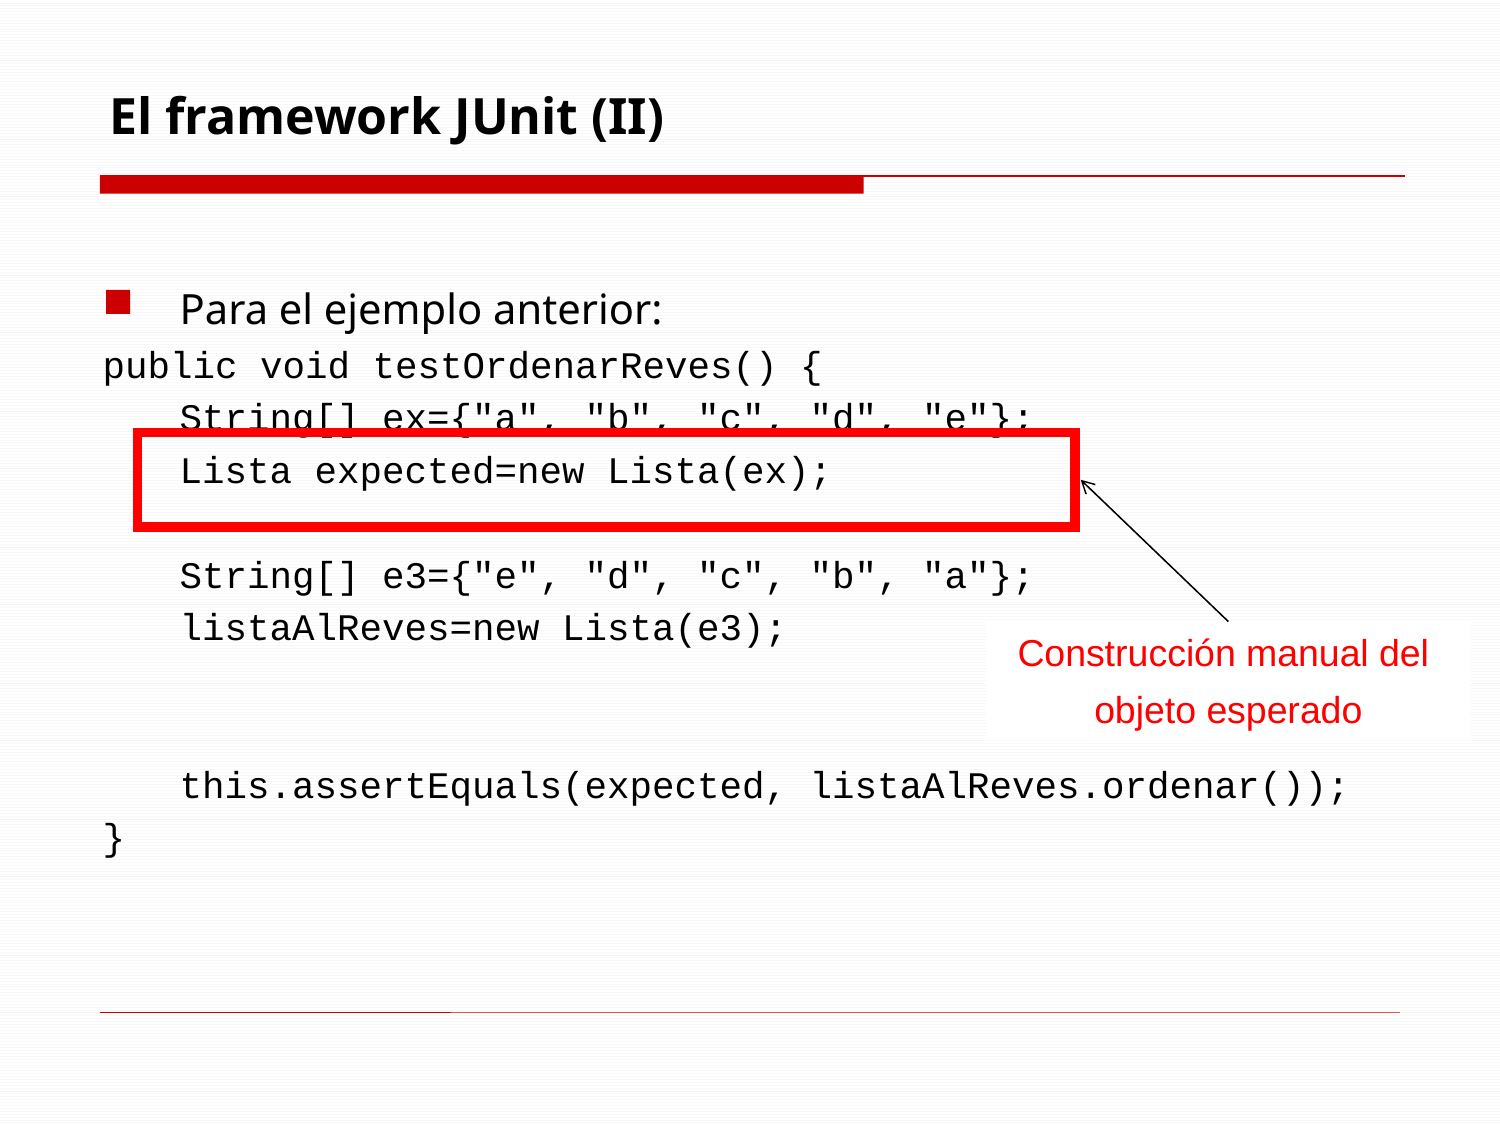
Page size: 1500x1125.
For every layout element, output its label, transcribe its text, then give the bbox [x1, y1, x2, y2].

title El framework JUnit (II) [93, 23, 1407, 153]
text_box [137, 432, 1075, 527]
list Para el ejemplo anterior: public void testOrdenarReves() { String[] ex={"a", "b", "c", "d", "e"}; Lista expected=new Lista(ex); String[] e3={"e", "d", "c", "b", "a"}; listaAlReves=new Lista(e3); this.assertEquals(expected, listaAlReves.ordenar()); } [87, 274, 1463, 1001]
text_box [1080, 479, 1229, 622]
text_box Construcción manual del objeto esperado [986, 621, 1471, 739]
